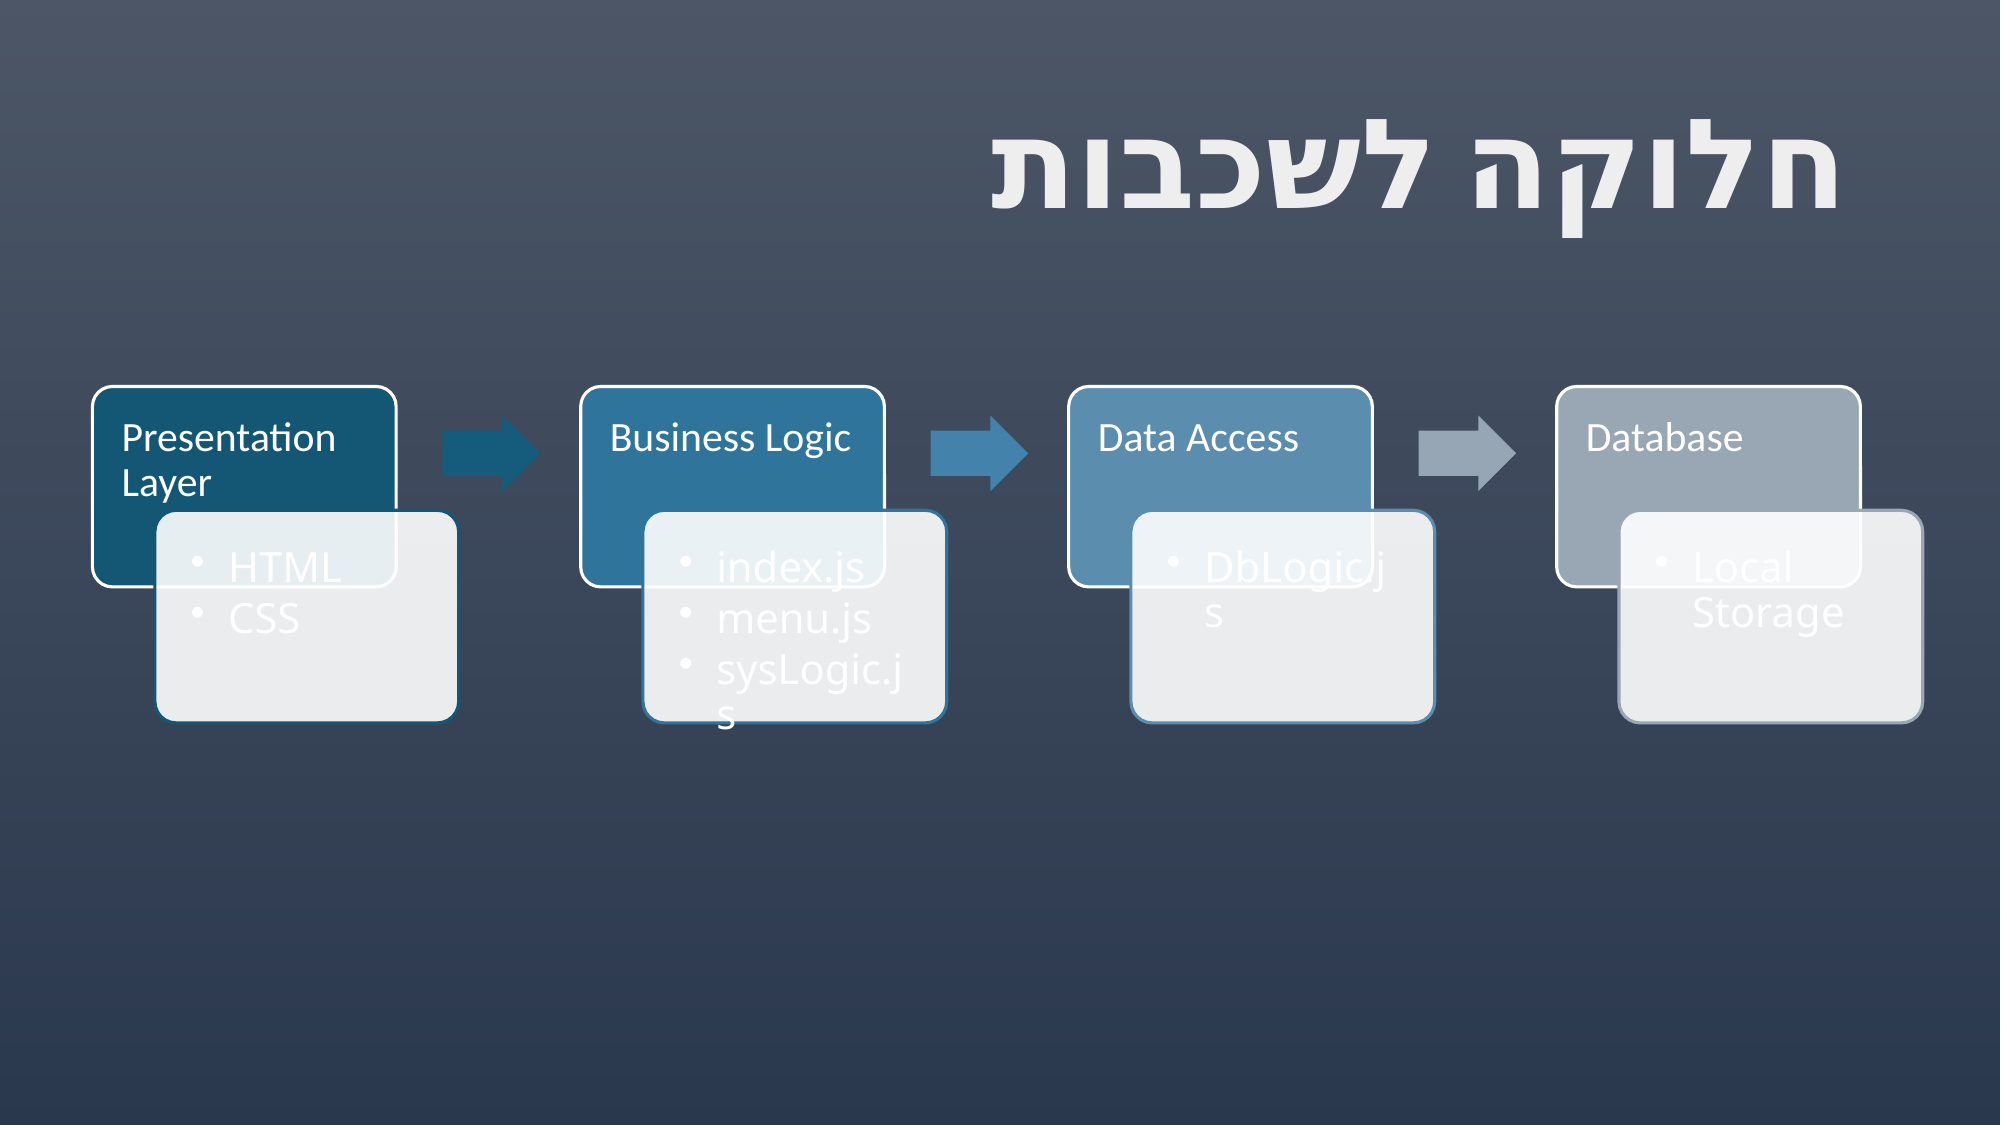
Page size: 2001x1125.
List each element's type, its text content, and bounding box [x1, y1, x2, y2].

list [91, 298, 1924, 811]
title חלוקה לשכבות [137, 59, 1863, 278]
